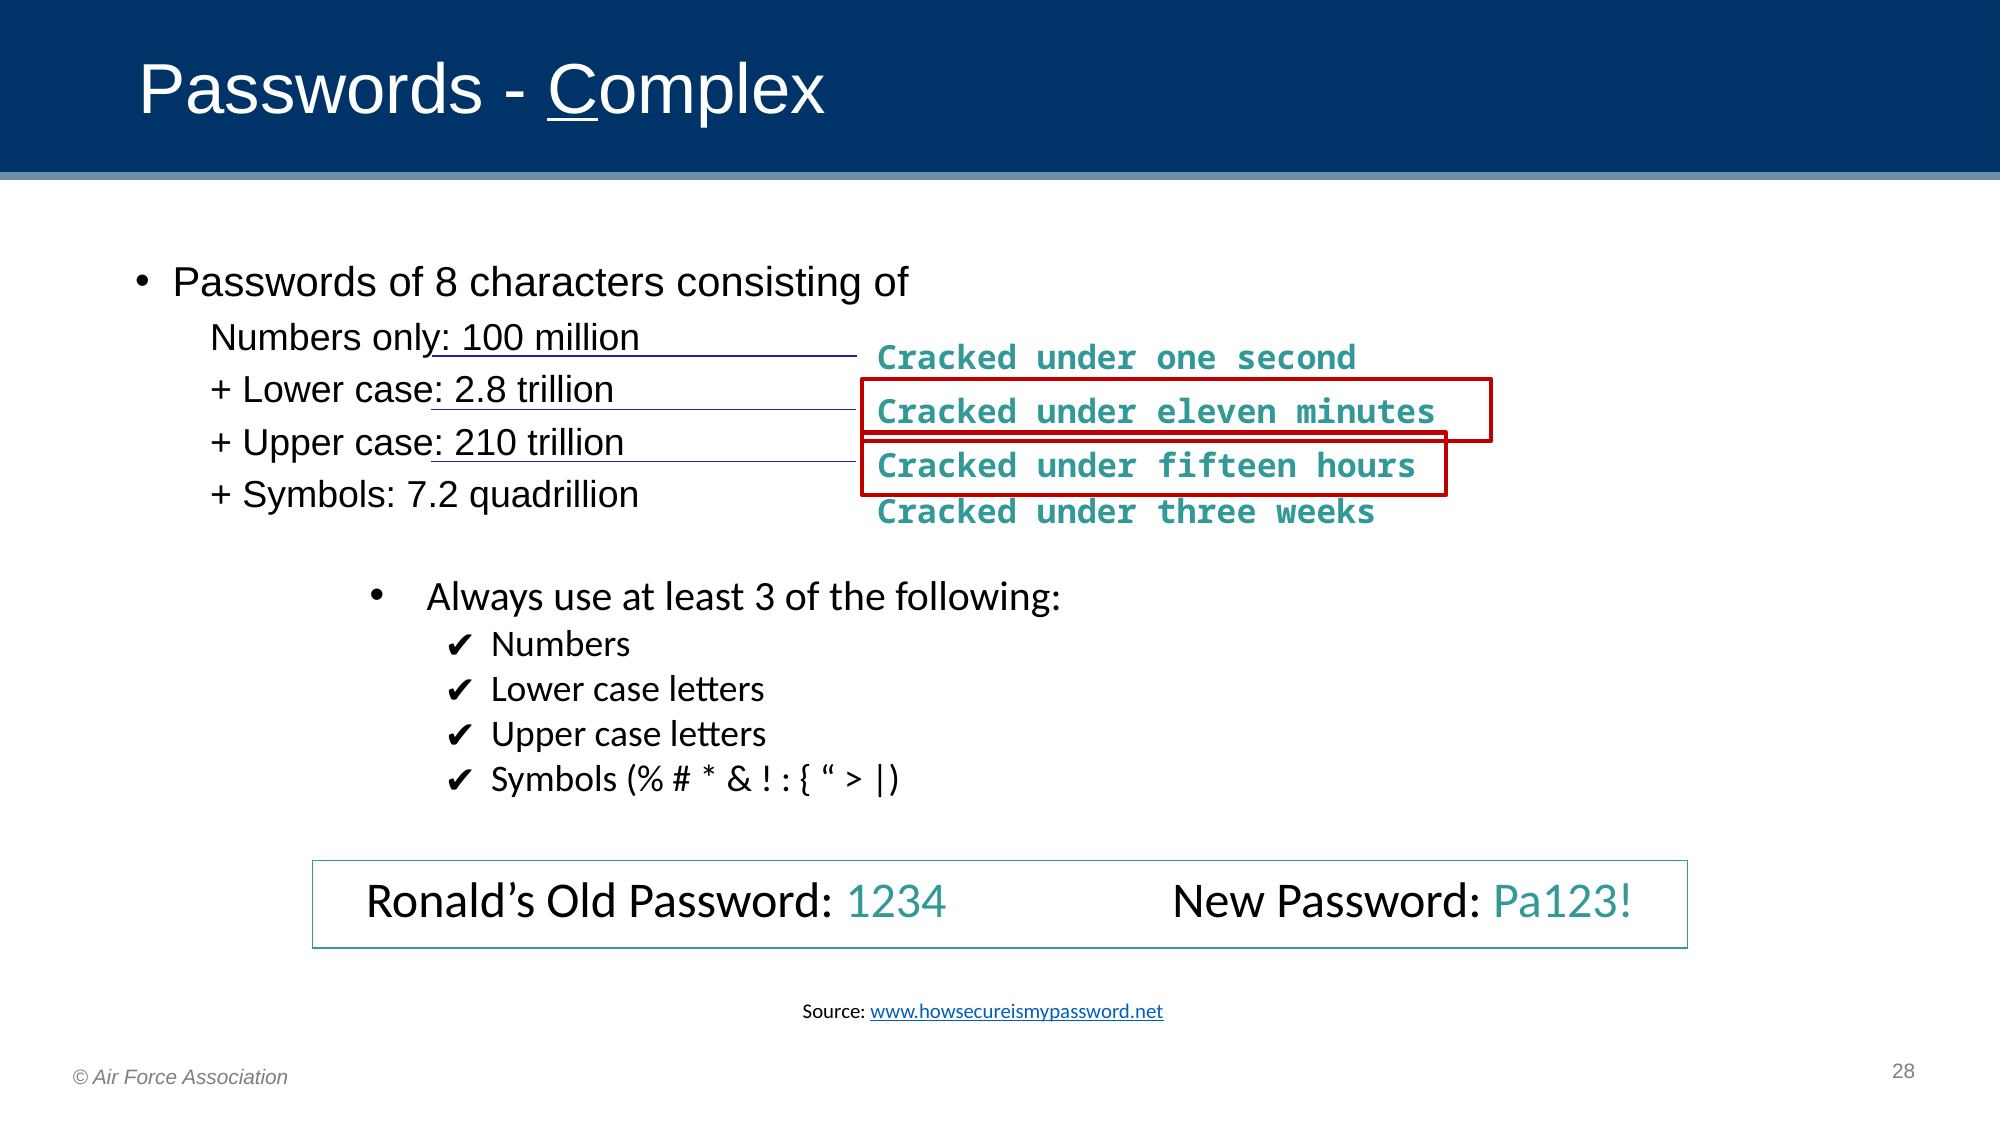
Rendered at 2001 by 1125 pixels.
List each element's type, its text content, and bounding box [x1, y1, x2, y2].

text_box Ronald’s Old Password: 1234 New Password: Pa123! [312, 860, 1688, 948]
text_box Always use at least 3 of the following: Numbers Lower case letters Upper case letters Symbols (% # * & ! : { “ > |) [354, 561, 1092, 809]
list Passwords of 8 characters consisting of Numbers only: 100 million + Lower case: 2.8 trillion + Upper case: 210 trillion + Symbols: 7.2 quadrillion [120, 247, 1880, 1008]
text_box Cracked under fifteen hours [862, 432, 1447, 496]
text_box Cracked under three weeks [862, 478, 1404, 542]
slide_number ‹#› [1848, 1039, 1960, 1100]
text_box Cracked under one second [862, 325, 1404, 378]
text_box Cracked under eleven minutes [862, 378, 1491, 442]
text_box Source: www.howsecureismypassword.net [774, 989, 1187, 1031]
title Passwords - Complex [123, 37, 1729, 133]
